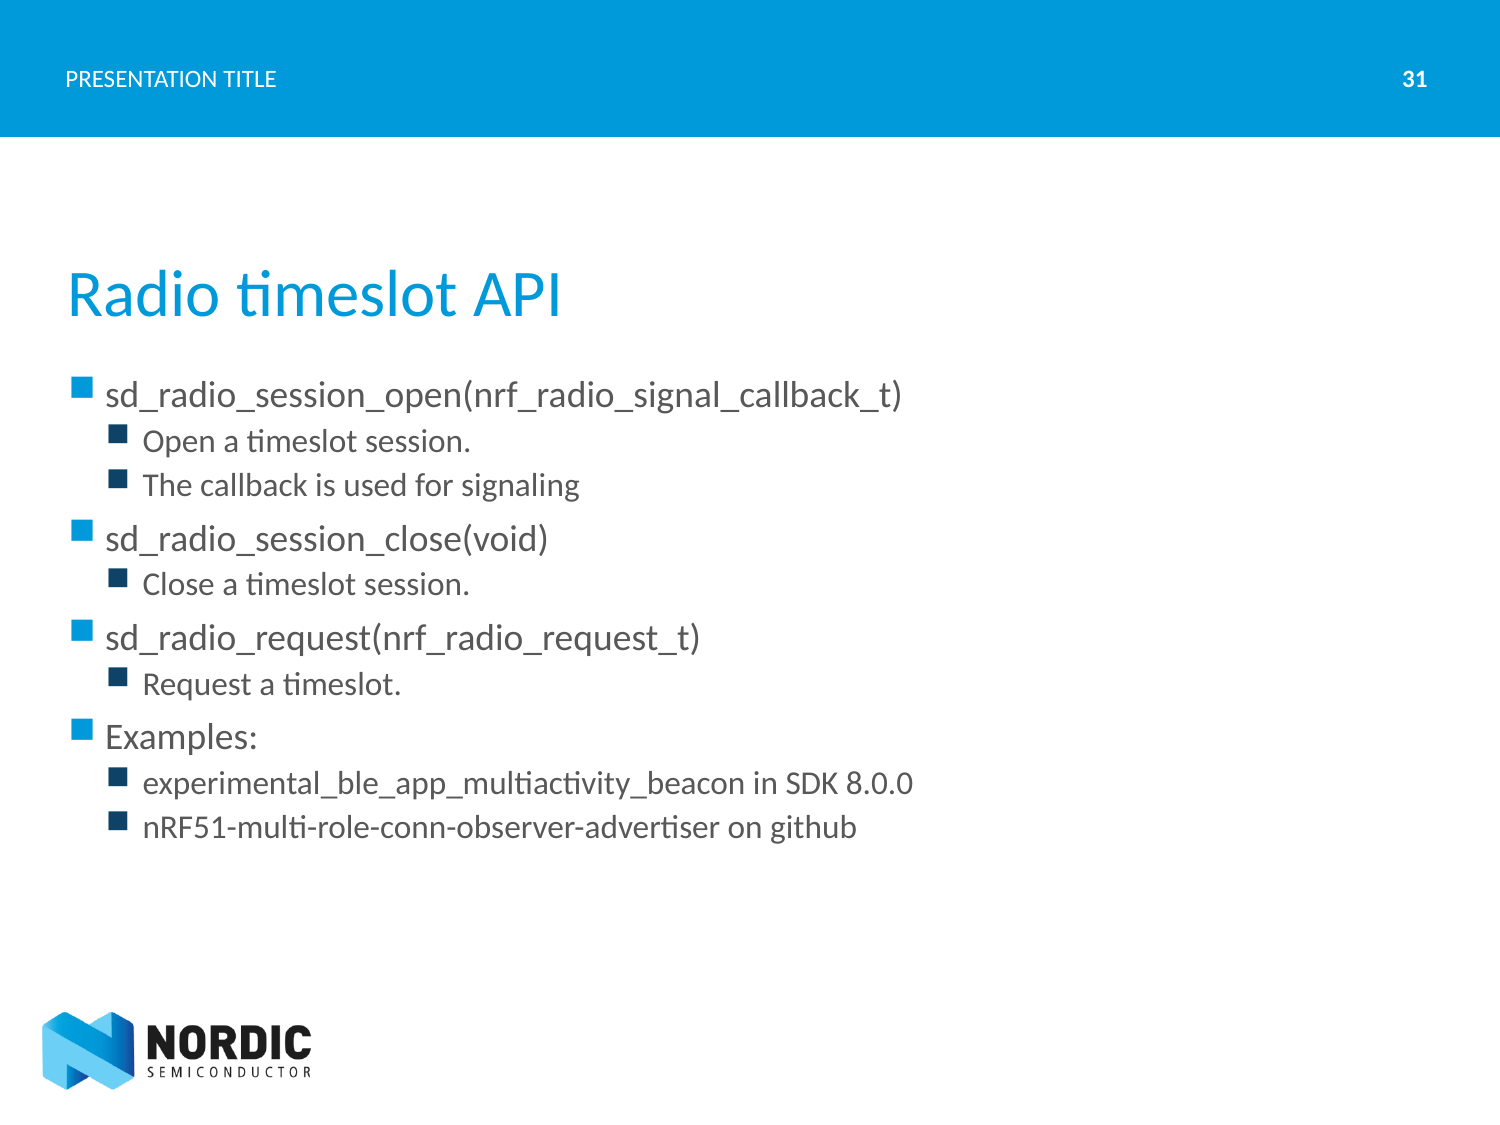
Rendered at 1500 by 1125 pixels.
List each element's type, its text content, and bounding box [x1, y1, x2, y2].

footer PRESENTATION TITLE [50, 55, 526, 97]
list sd_radio_session_open(nrf_radio_signal_callback_t) Open a timeslot session. The callback is used for signaling sd_radio_session_close(void) Close a timeslot session. sd_radio_request(nrf_radio_request_t) Request a timeslot. Examples: experimental_ble_app_multiactivity_beacon in SDK 8.0.0 nRF51-multi-role-conn-observer-advertiser on github [52, 362, 1443, 965]
title Radio timeslot API [52, 149, 1443, 338]
picture [20, 937, 340, 1125]
slide_number 31 [1332, 47, 1443, 108]
